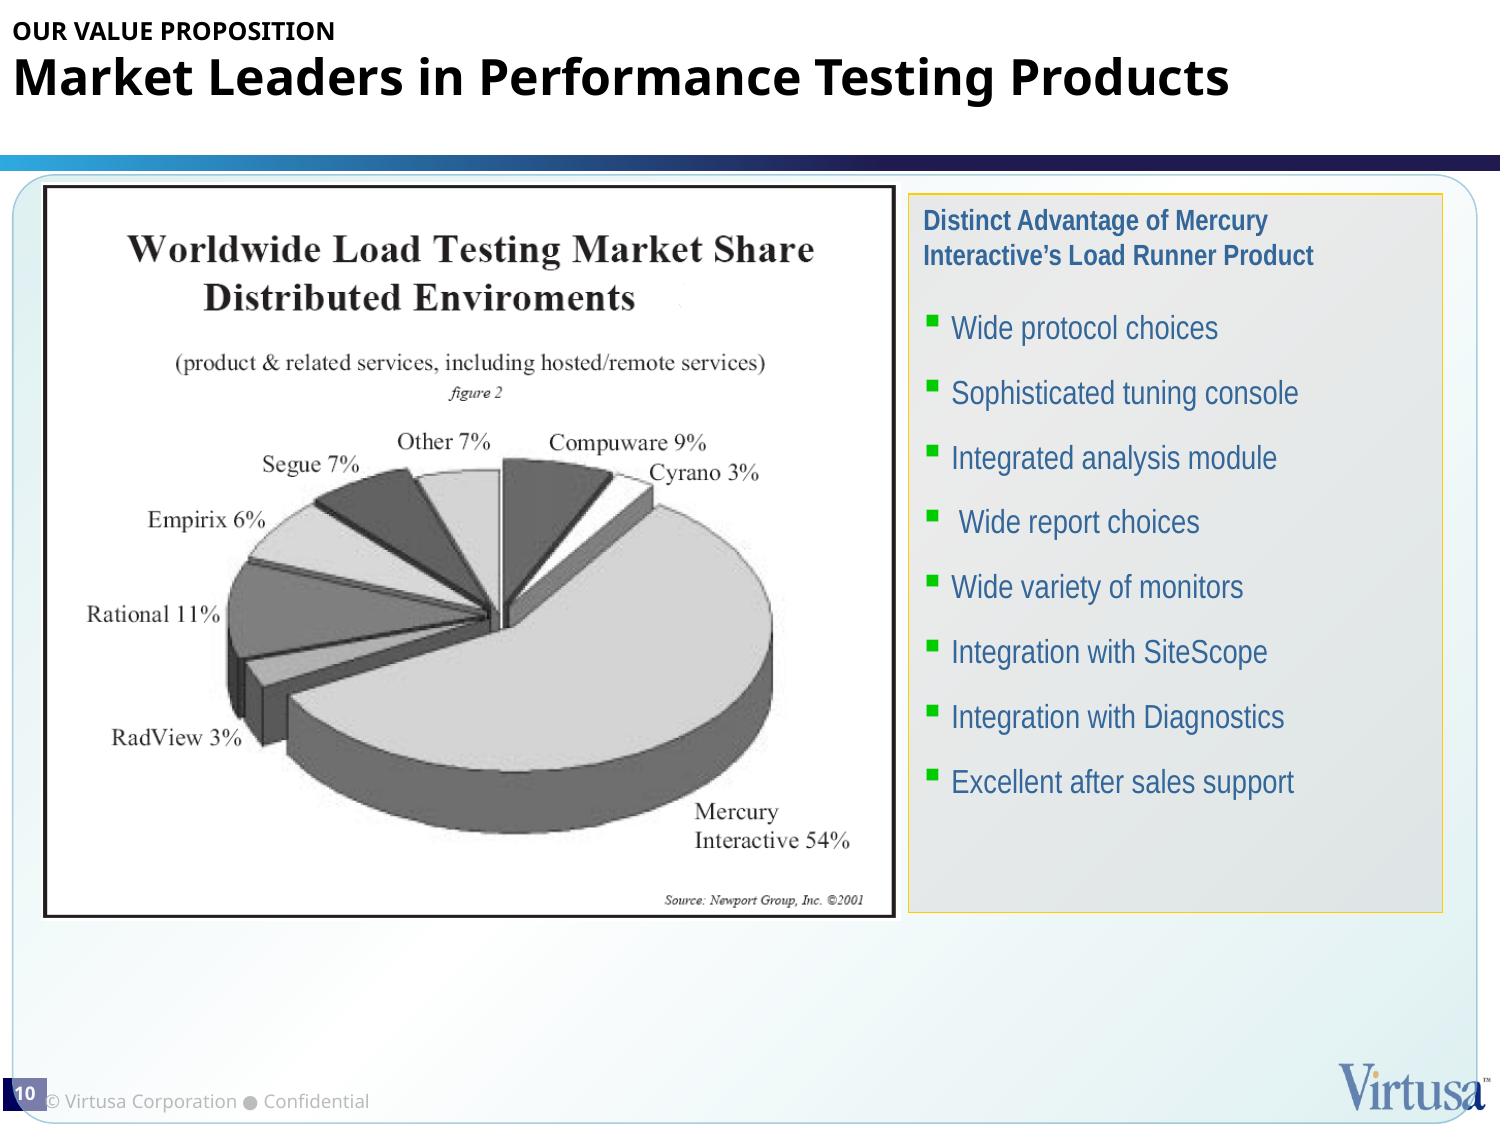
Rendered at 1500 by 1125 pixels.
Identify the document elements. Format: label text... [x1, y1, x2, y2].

picture [40, 181, 901, 922]
picture [0, 155, 1500, 171]
text_box [12, 174, 1477, 1124]
picture [1466, 1058, 1491, 1111]
title OUR VALUE PROPOSITION Market Leaders in Performance Testing Products [11, 15, 1431, 153]
text_box Distinct Advantage of Mercury Interactive’s Load Runner Product Wide protocol choices Sophisticated tuning console Integrated analysis module Wide report choices Wide variety of monitors Integration with SiteScope Integration with Diagnostics Excellent after sales support [908, 193, 1443, 913]
